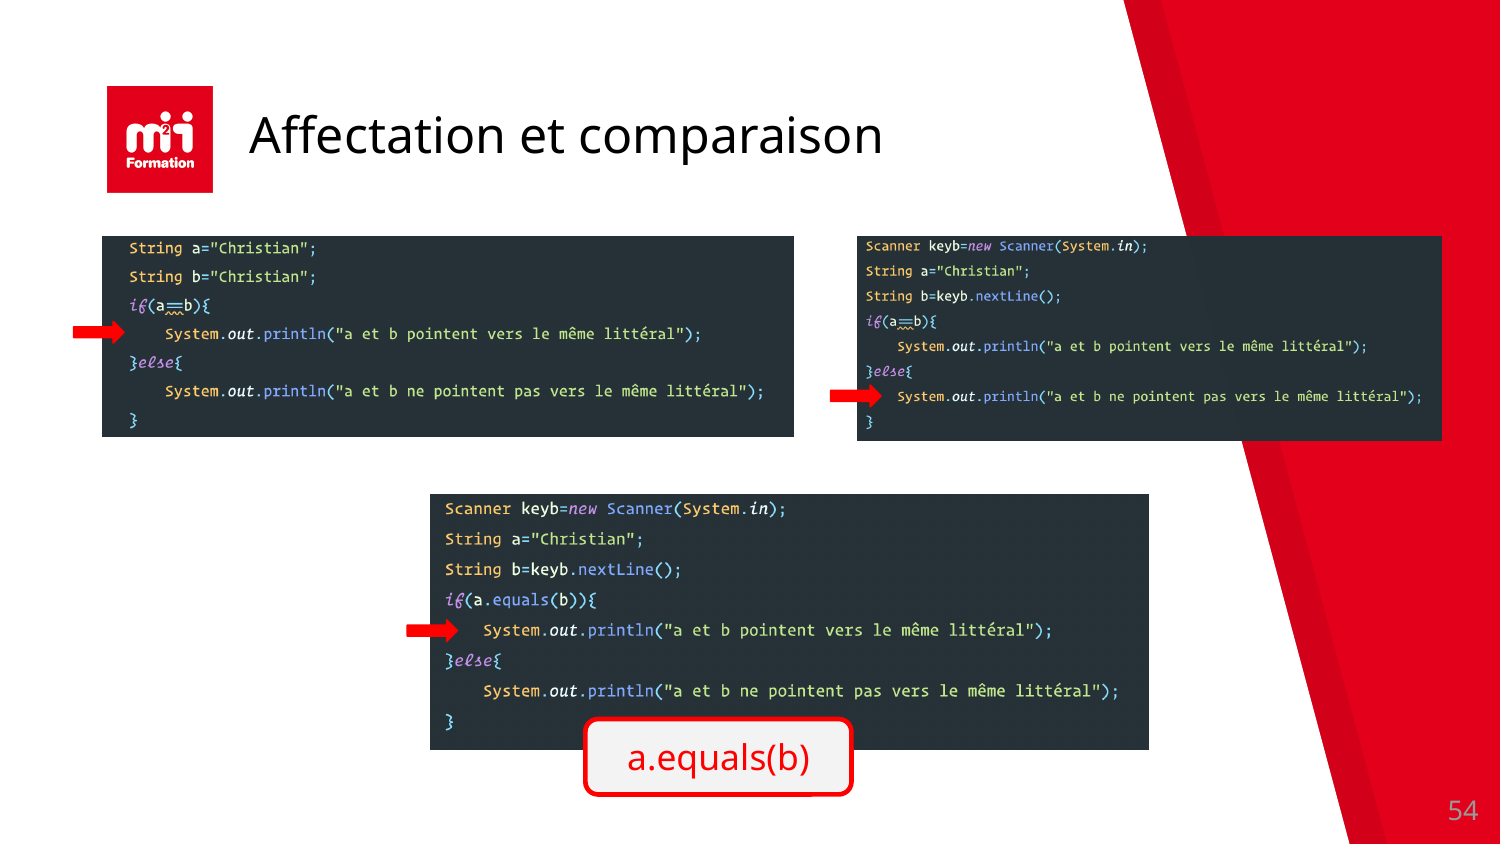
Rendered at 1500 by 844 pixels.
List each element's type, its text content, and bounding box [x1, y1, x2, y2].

text_box a.equals(b) [585, 757, 852, 795]
slide_number ‹#› [1403, 779, 1494, 844]
title Affectation et comparaison [234, 111, 1117, 179]
picture [430, 494, 1149, 750]
text_box [830, 390, 851, 402]
picture [102, 236, 795, 437]
text_box [73, 326, 96, 338]
picture [856, 236, 1442, 441]
picture [106, 86, 214, 193]
text_box [407, 625, 425, 637]
